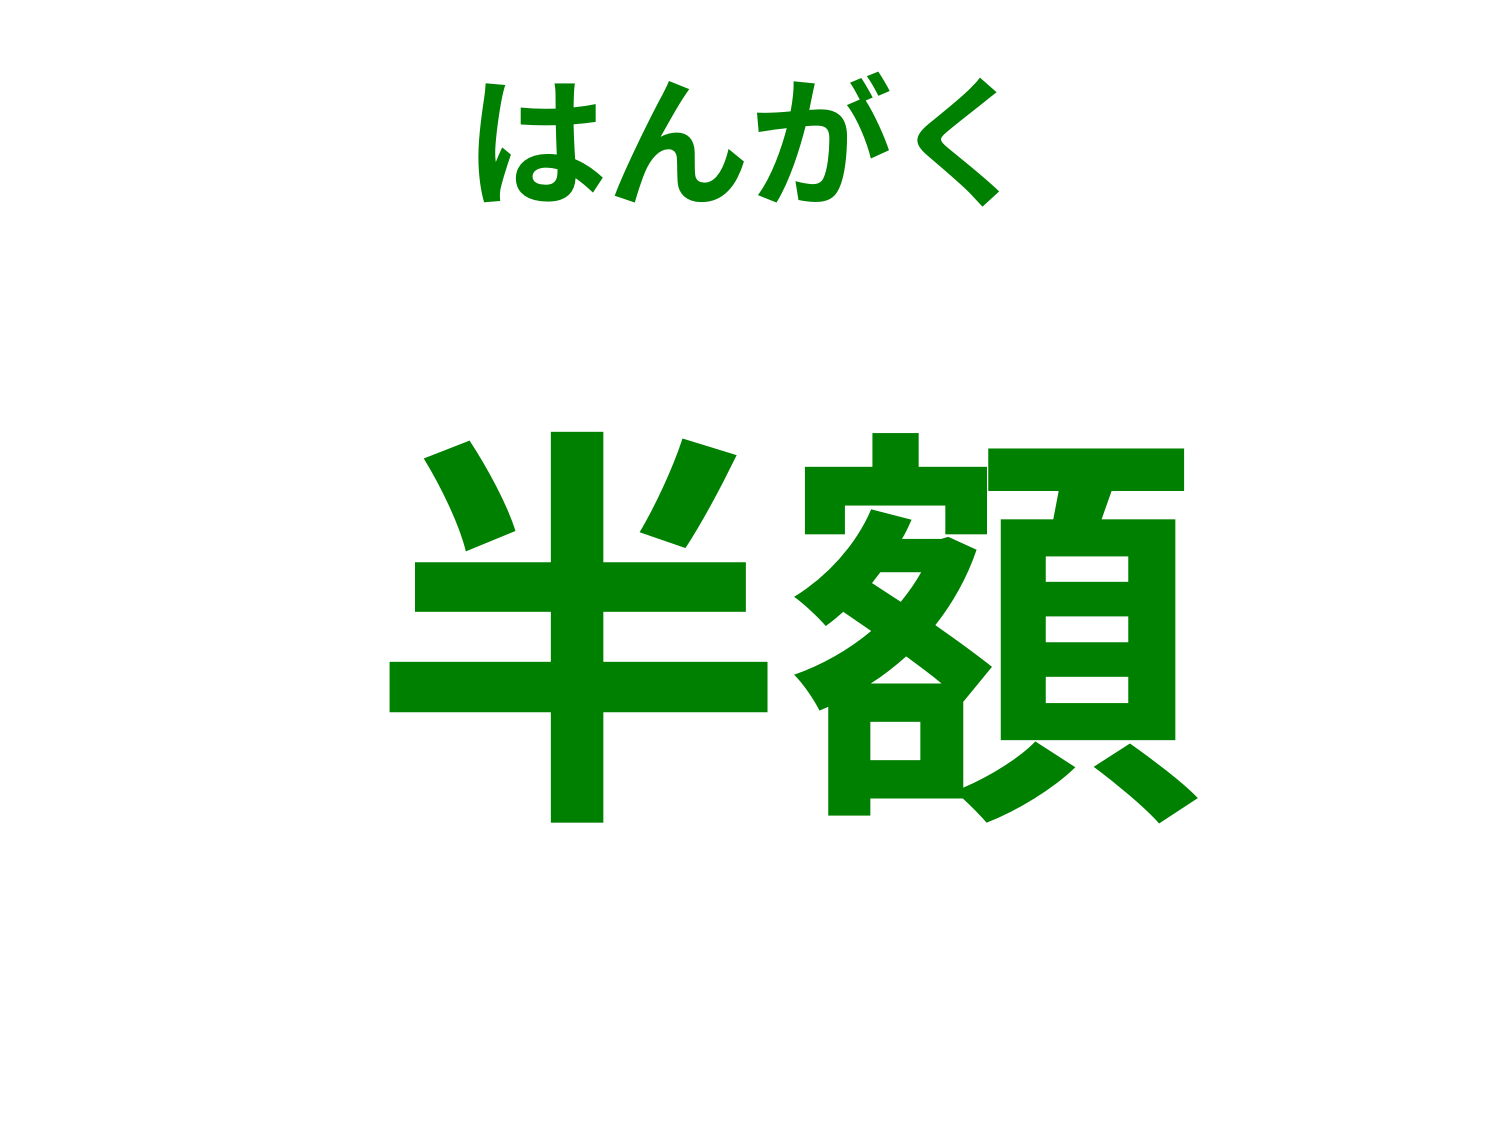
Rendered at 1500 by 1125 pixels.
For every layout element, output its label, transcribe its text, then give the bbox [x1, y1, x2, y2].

title はんがく [75, 45, 1425, 233]
list 半額 [150, 362, 1425, 1005]
